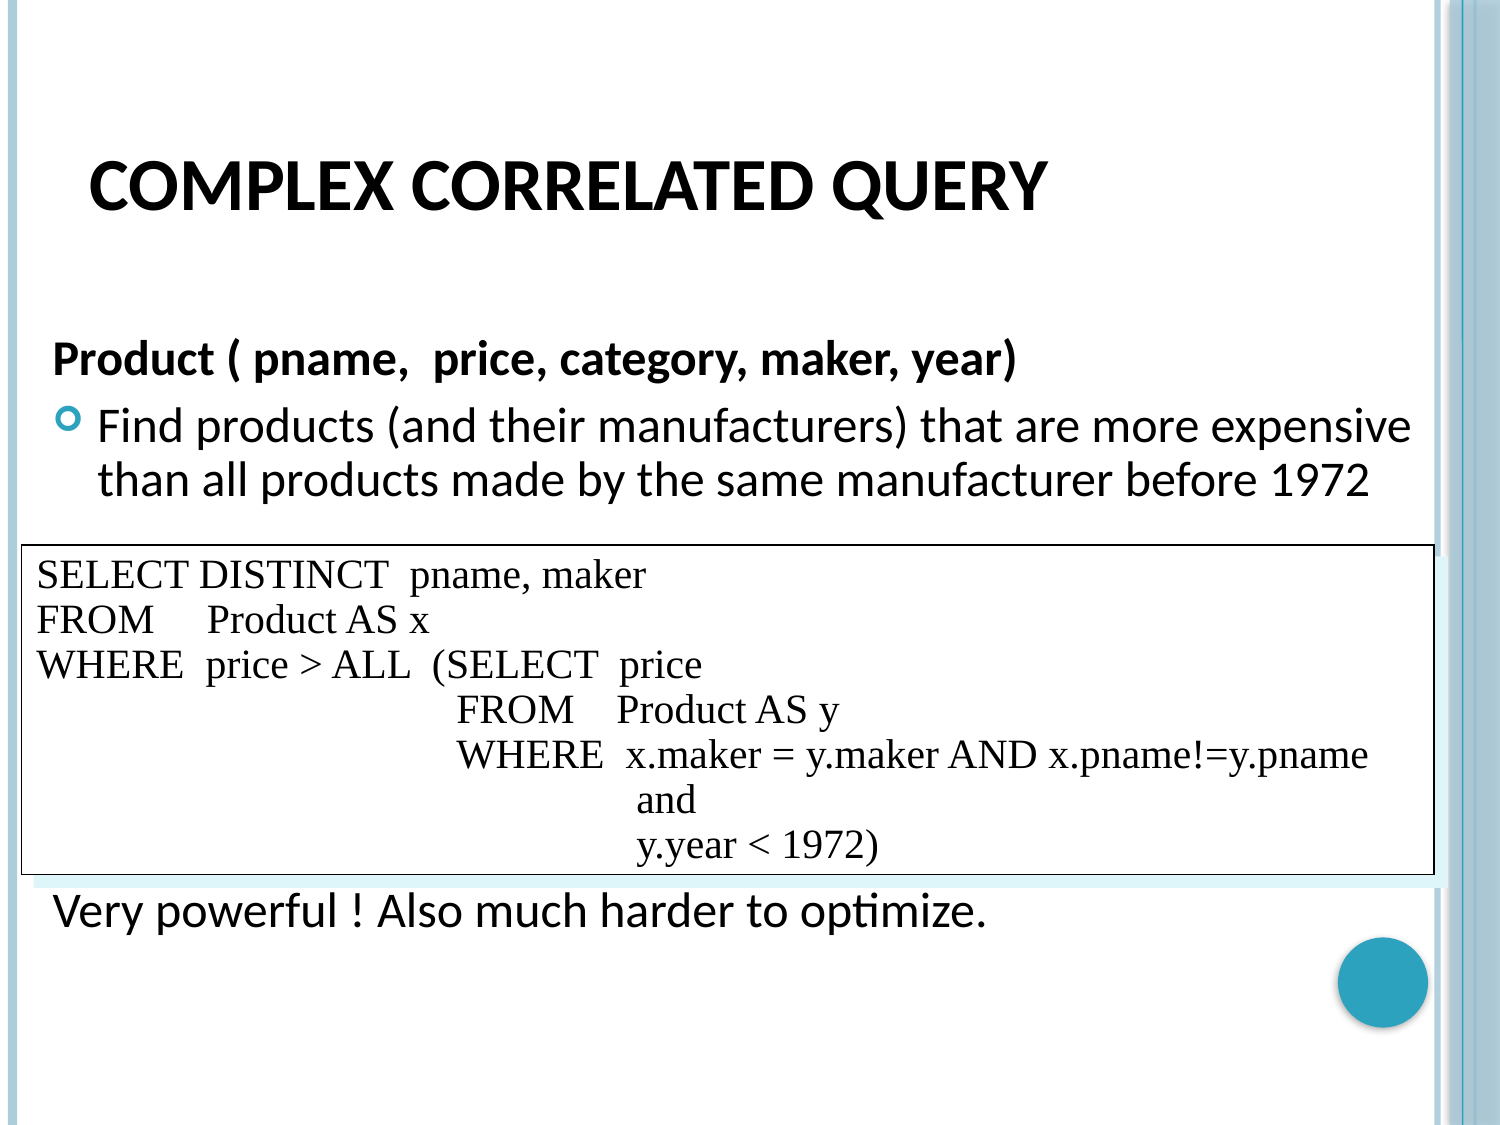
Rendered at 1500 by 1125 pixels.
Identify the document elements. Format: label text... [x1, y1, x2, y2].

text_box SELECT DISTINCT pname, maker FROM Product AS x WHERE price > ALL (SELECT price FROM Product AS y WHERE x.maker = y.maker AND x.pname!=y.pname and y.year < 1972) [21, 545, 1434, 875]
title Complex Correlated Query [75, 45, 1300, 233]
list Product ( pname, price, category, maker, year) Find products (and their manufacturers) that are more expensive than all products made by the same manufacturer before 1972 Very powerful ! Also much harder to optimize. [37, 324, 1463, 1051]
